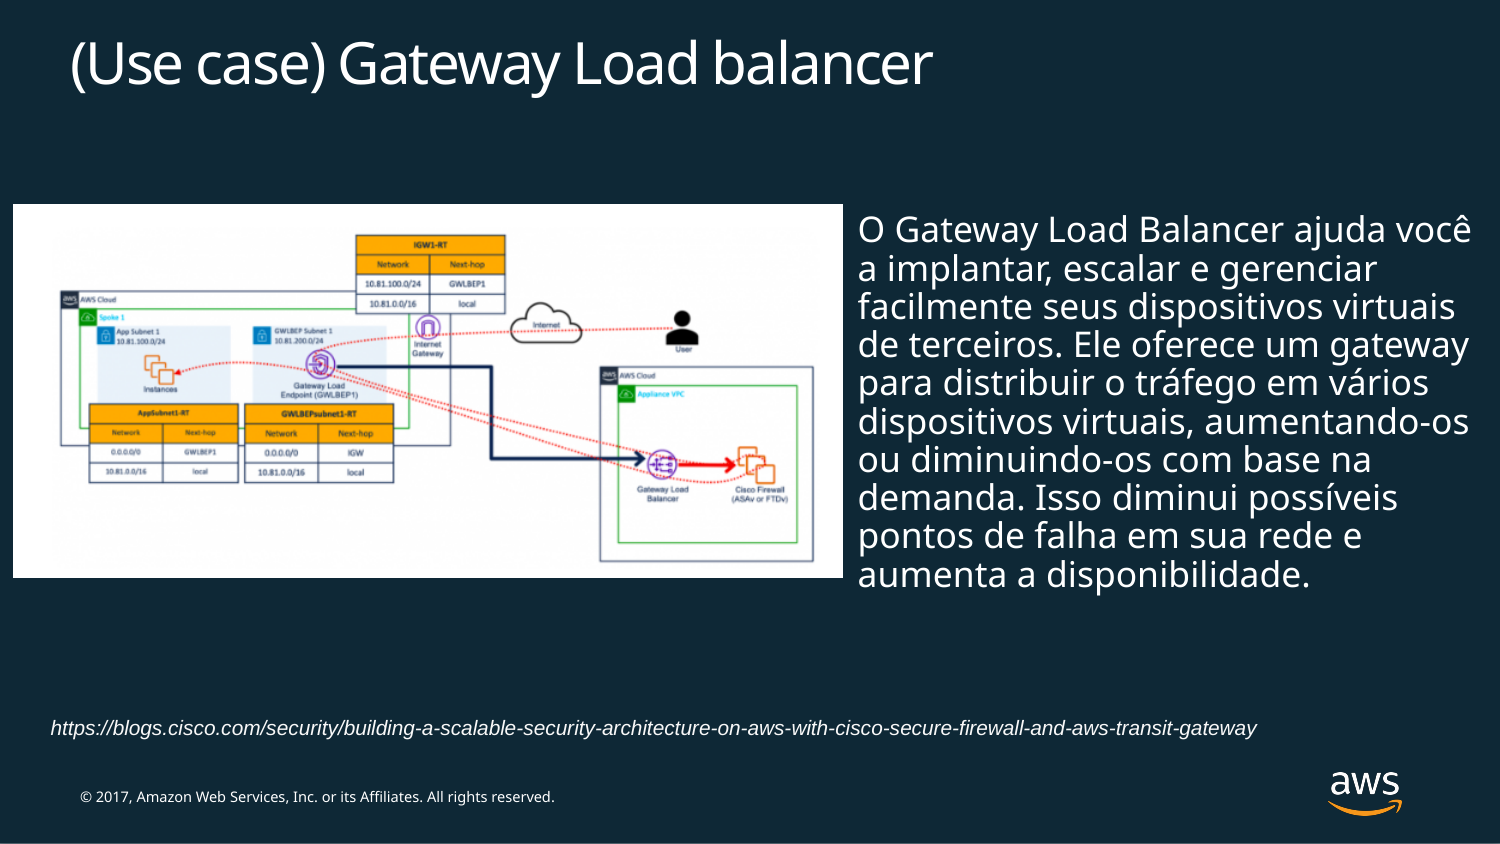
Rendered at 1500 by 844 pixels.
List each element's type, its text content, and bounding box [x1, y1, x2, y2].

picture [1328, 772, 1402, 816]
title (Use case) Gateway Load balancer [55, 18, 1402, 109]
text_box https://blogs.cisco.com/security/building-a-scalable-security-architecture-on-aws-with-cisco-secure-firewall-and-aws-transit-gateway [35, 706, 1272, 747]
text_box O Gateway Load Balancer ajuda você a implantar, escalar e gerenciar facilmente seus dispositivos virtuais de terceiros. Ele oferece um gateway para distribuir o tráfego em vários dispositivos virtuais, aumentando-os ou diminuindo-os com base na demanda. Isso diminui possíveis pontos de falha em sua rede e aumenta a disponibilidade. [842, 204, 1500, 691]
picture [13, 204, 843, 579]
